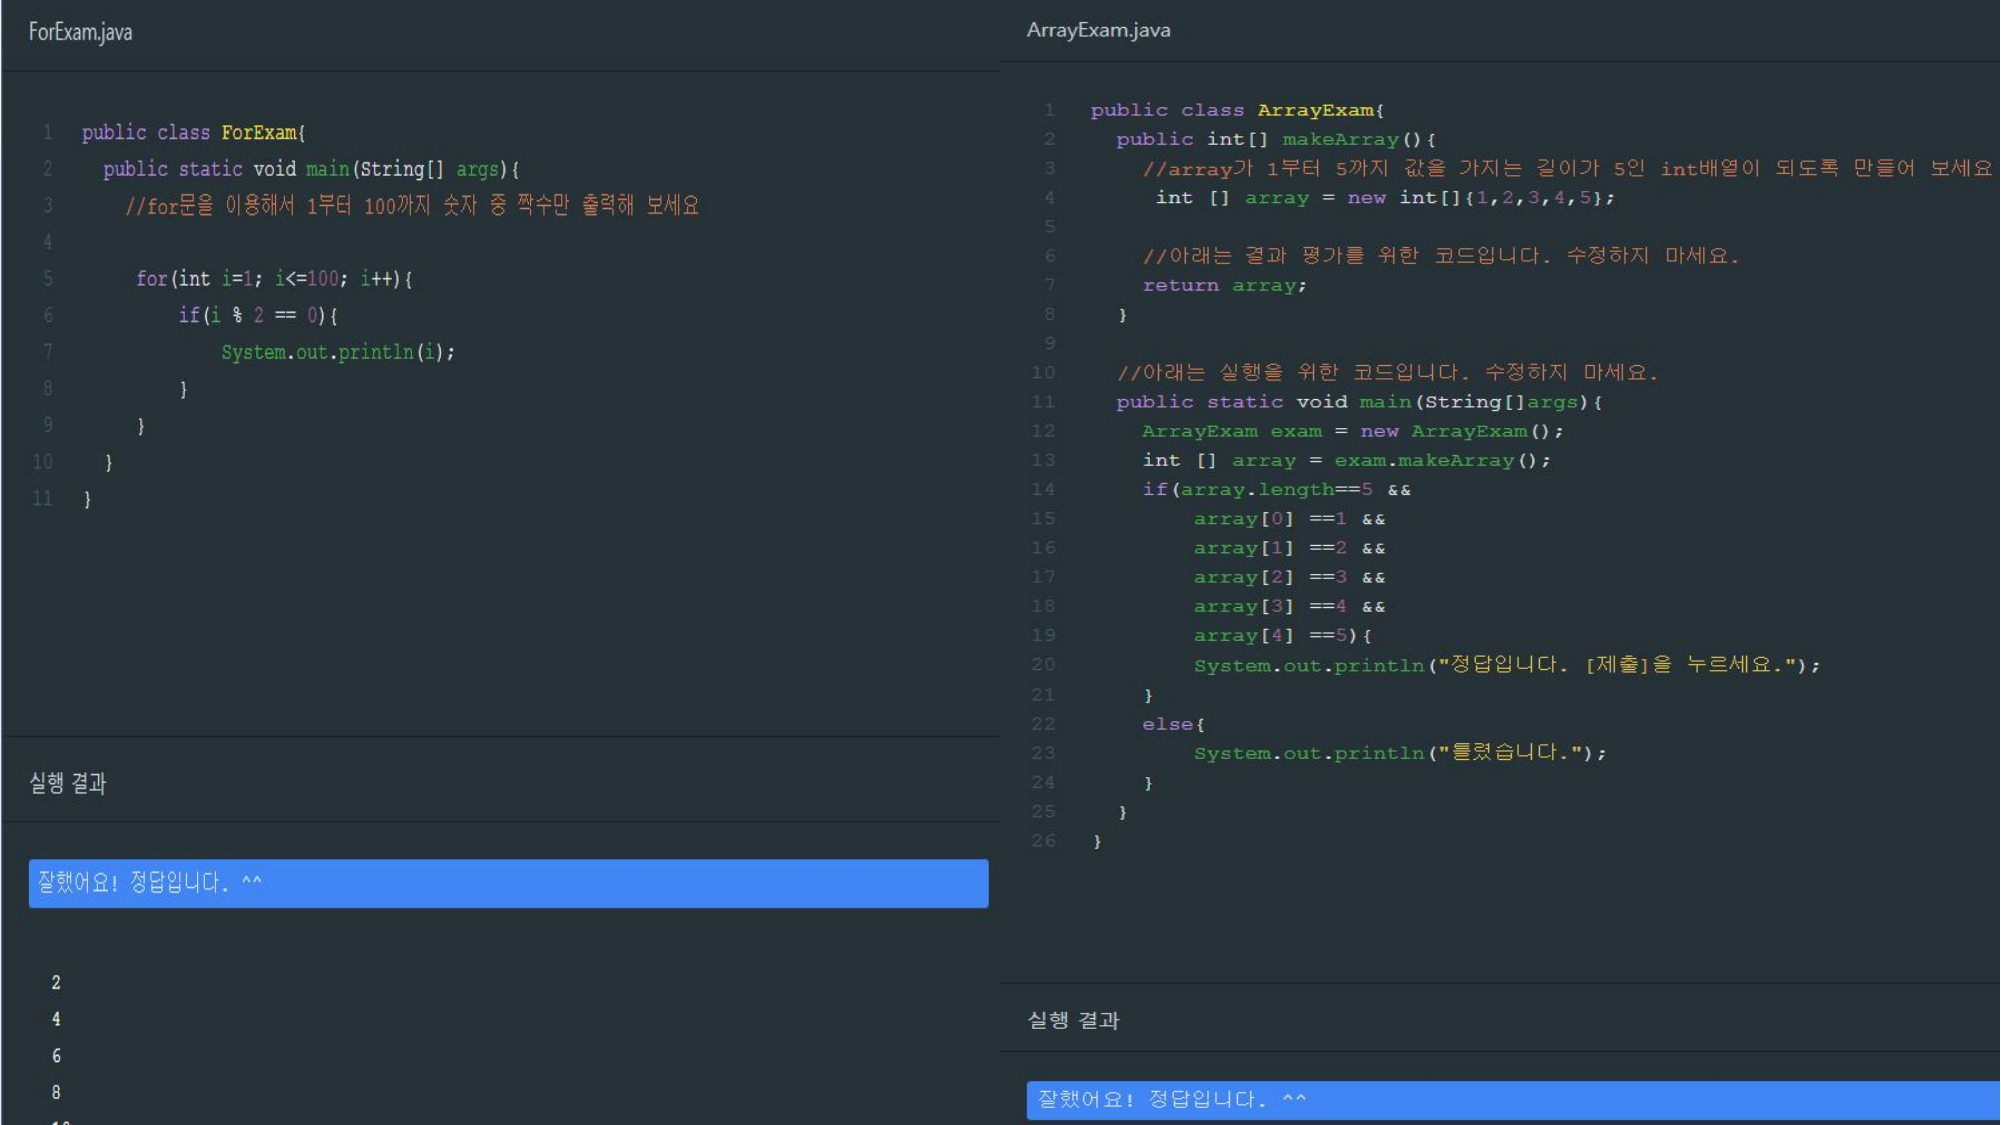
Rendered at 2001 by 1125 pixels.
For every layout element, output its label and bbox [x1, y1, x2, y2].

list [0, 0, 999, 1125]
list [999, 0, 2000, 1125]
